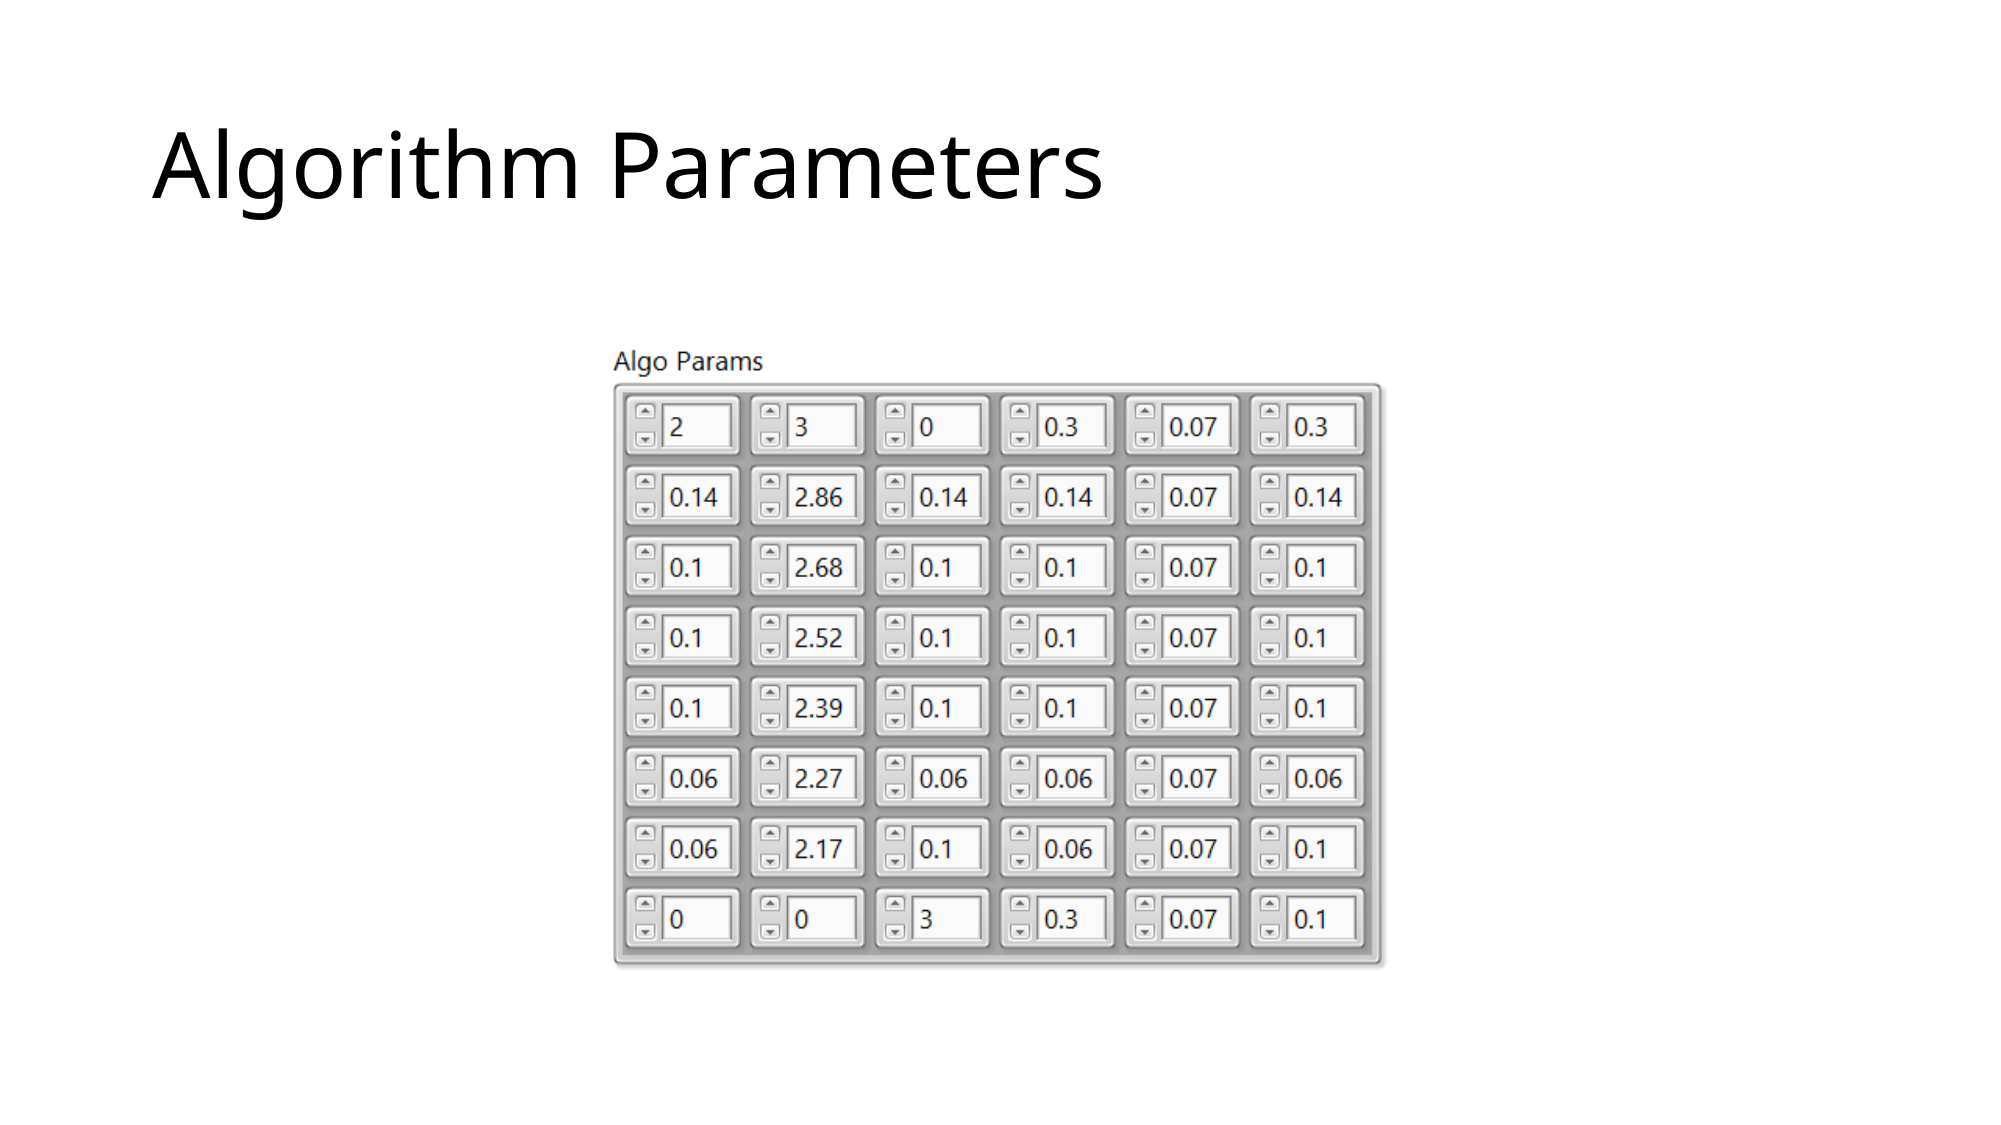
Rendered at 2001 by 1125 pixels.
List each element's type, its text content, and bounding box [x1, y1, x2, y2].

title Algorithm Parameters [137, 59, 1863, 278]
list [612, 341, 1388, 971]
